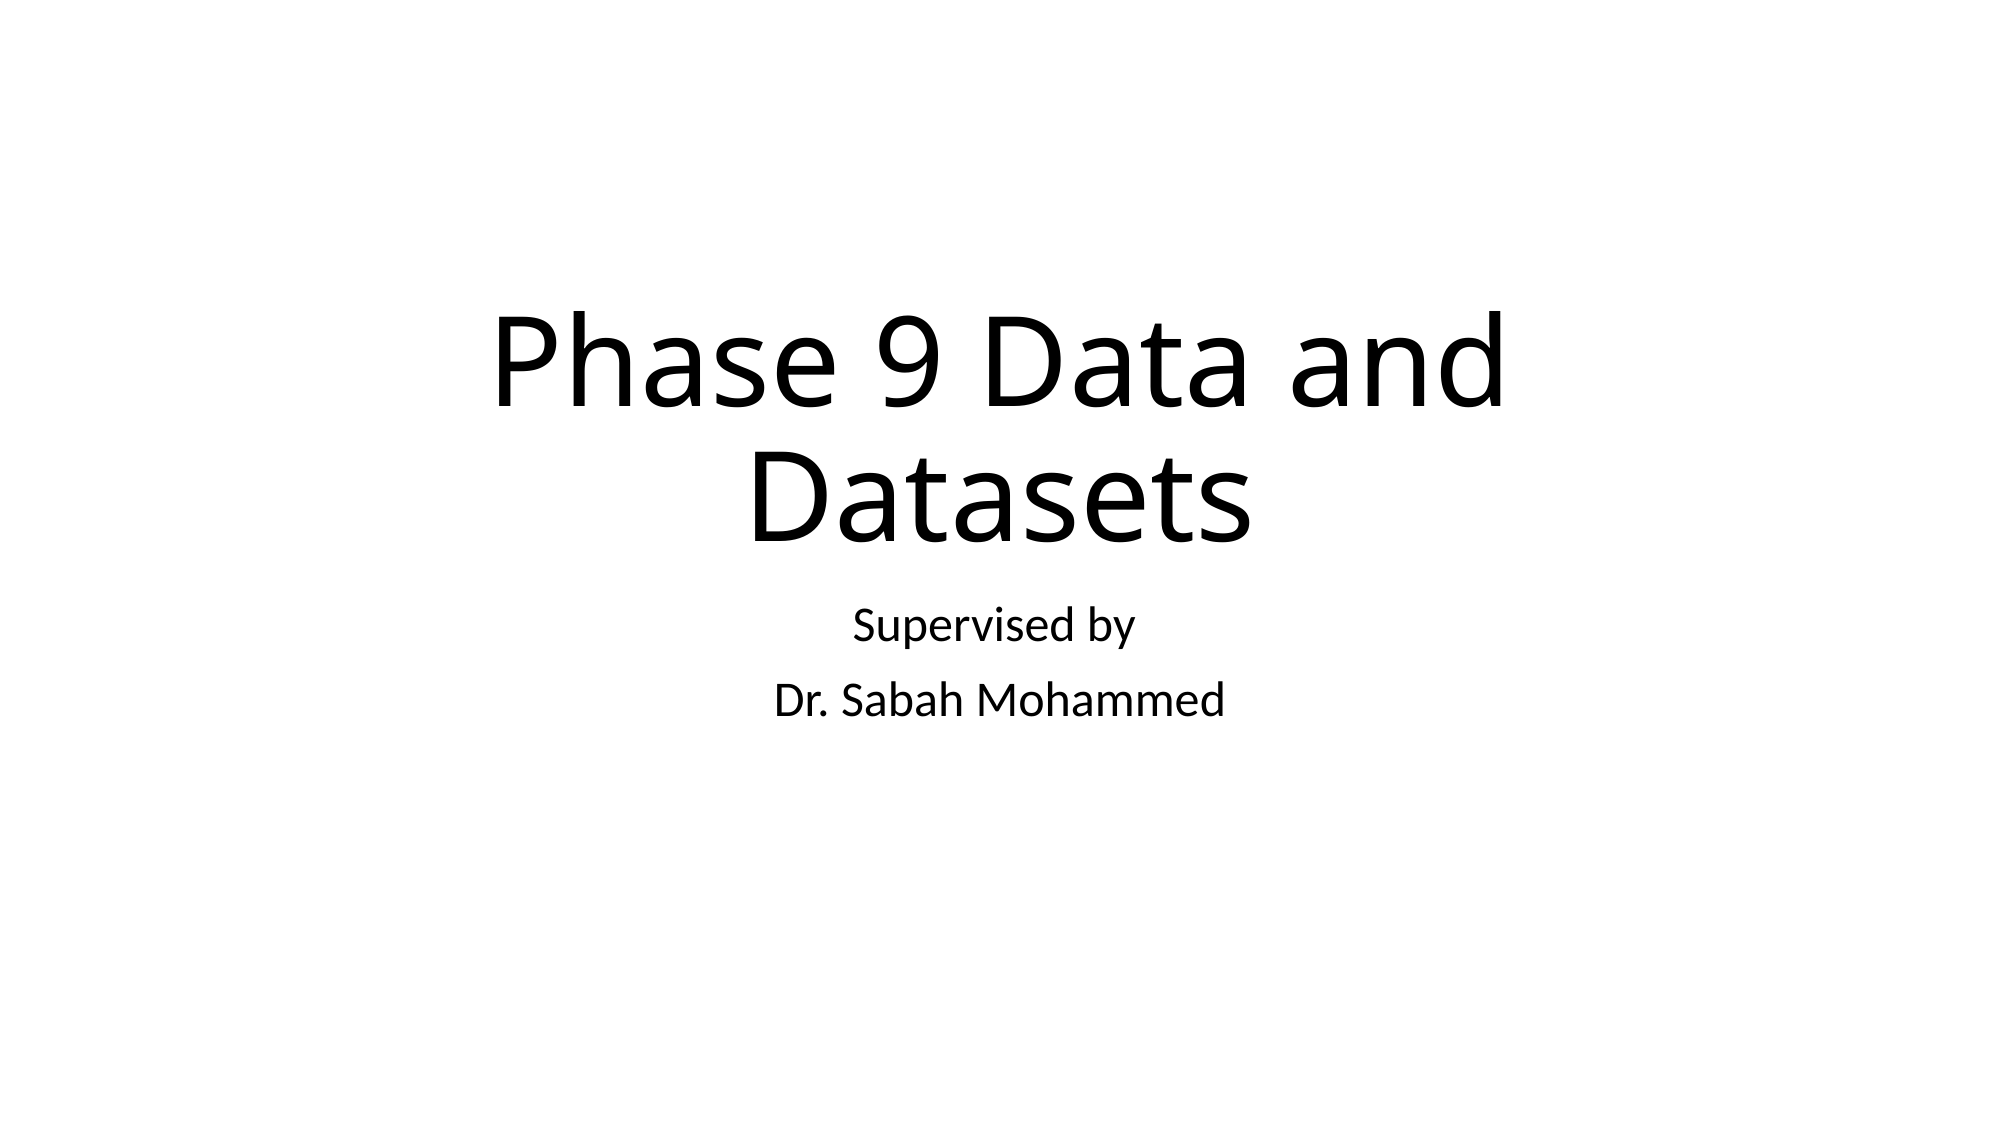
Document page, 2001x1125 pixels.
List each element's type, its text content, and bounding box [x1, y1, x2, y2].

subtitle Supervised by Dr. Sabah Mohammed [249, 590, 1750, 863]
title Phase 9 Data and Datasets [249, 184, 1750, 576]
